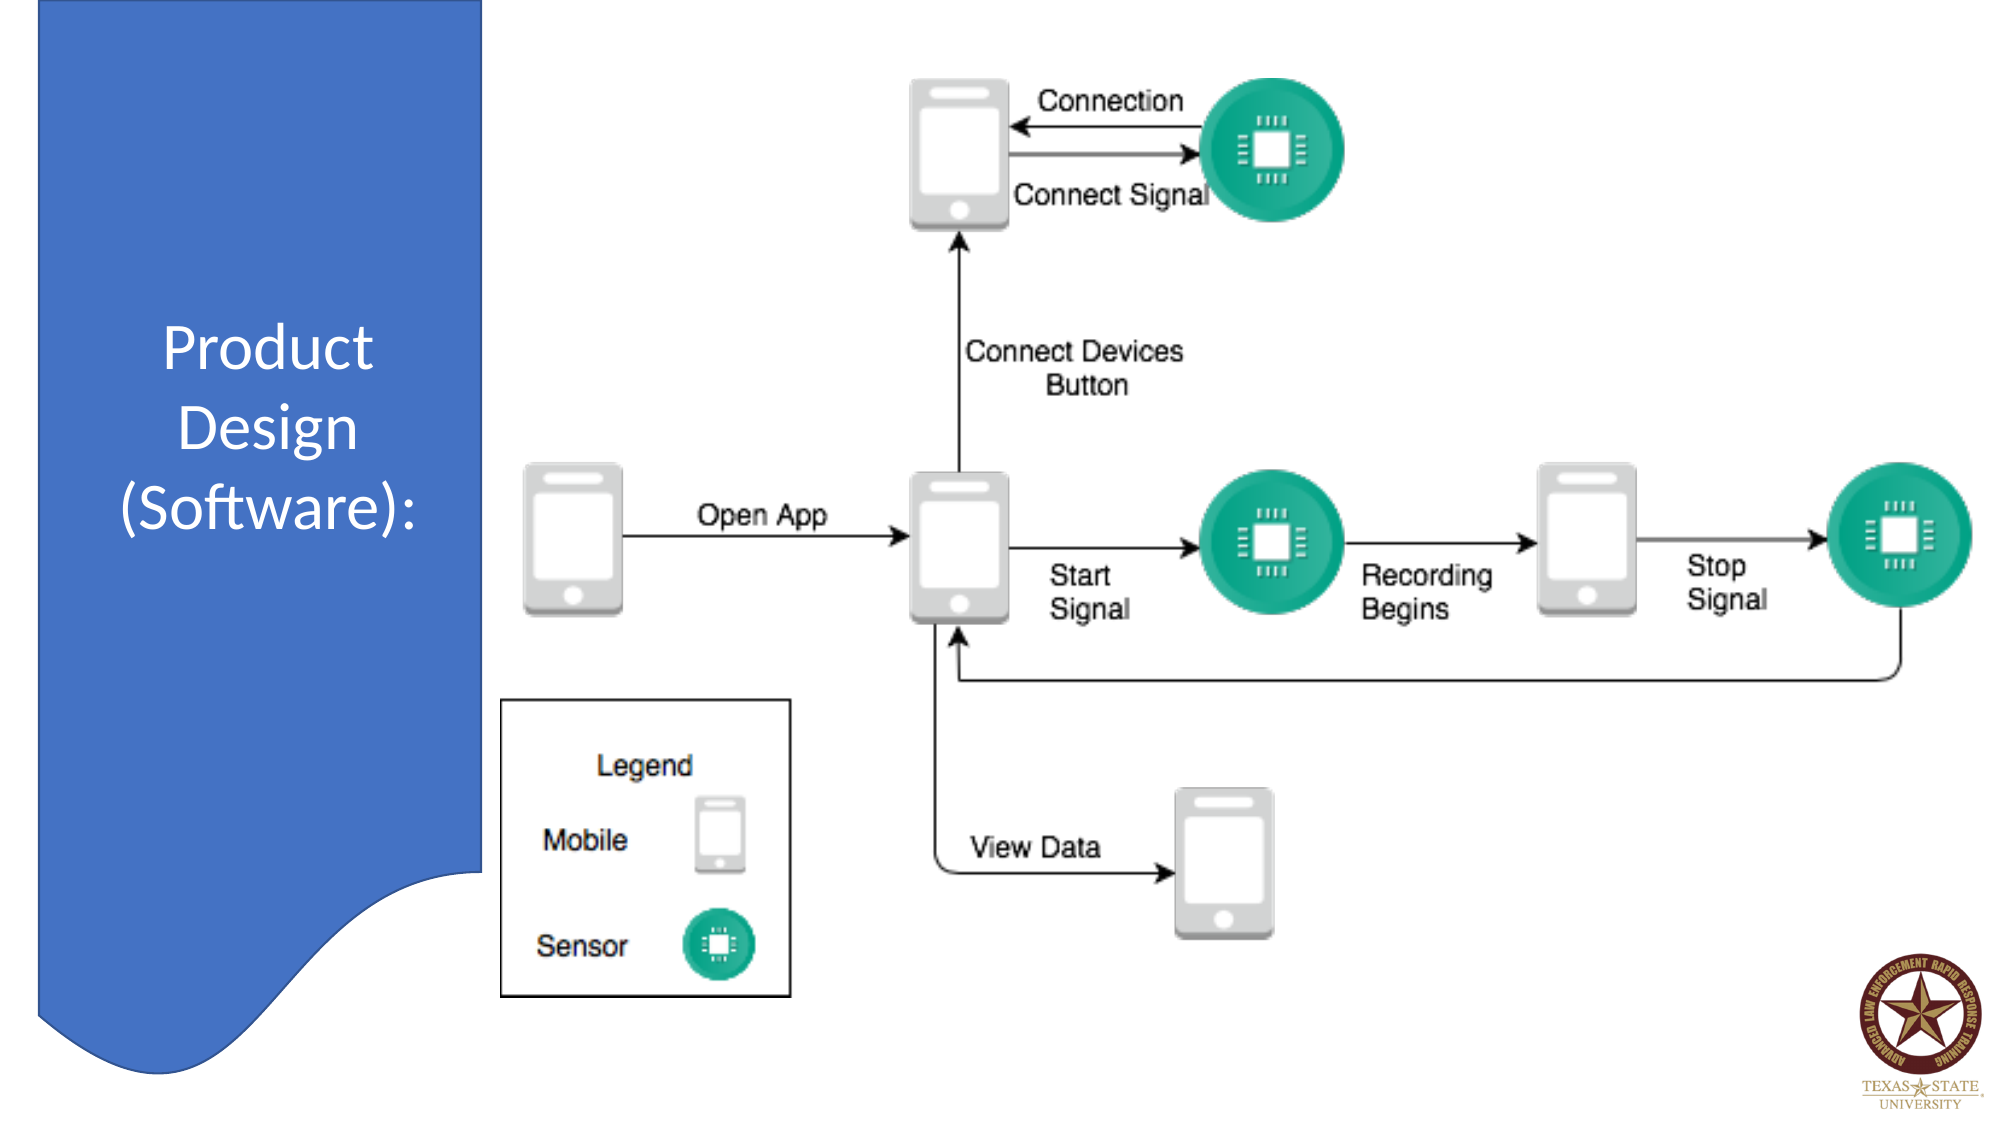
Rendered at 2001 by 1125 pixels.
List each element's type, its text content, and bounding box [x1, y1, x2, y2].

picture [500, 78, 1984, 1111]
text_box Product Design (Software): [86, 295, 451, 551]
text_box [37, 0, 483, 1075]
